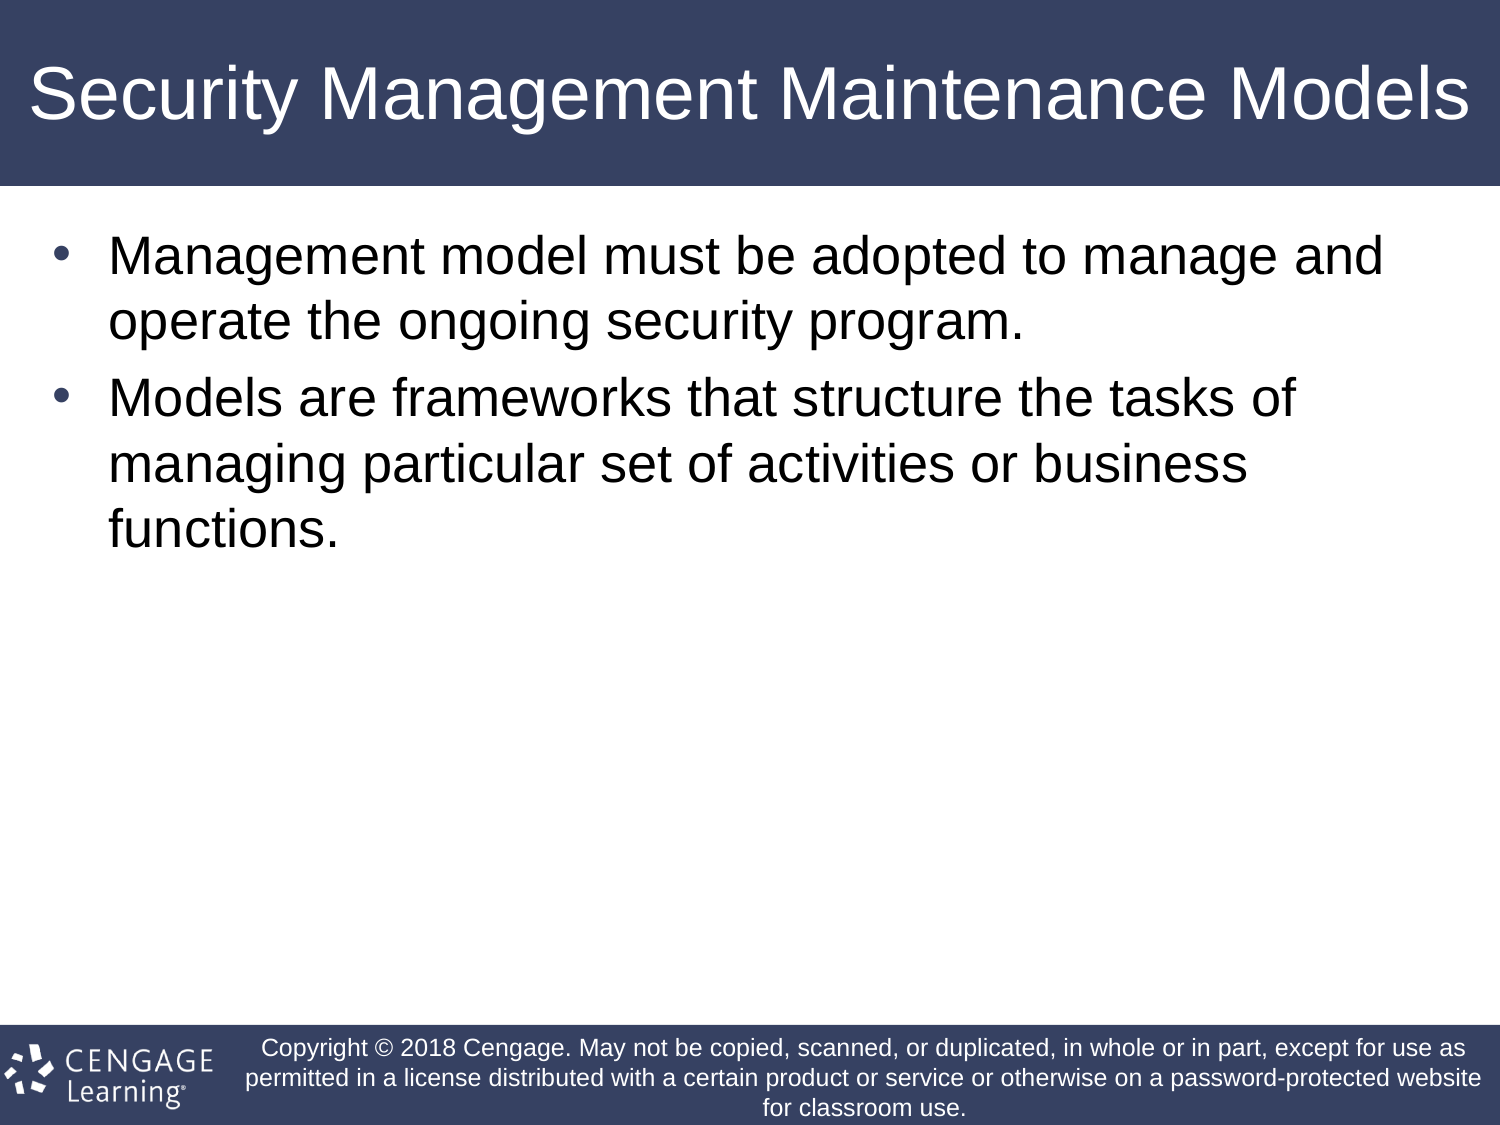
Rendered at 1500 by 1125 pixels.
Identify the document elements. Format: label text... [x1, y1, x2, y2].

list Management model must be adopted to manage and operate the ongoing security program. Models are frameworks that structure the tasks of managing particular set of activities or business functions. [37, 212, 1475, 1005]
picture [0, 1040, 216, 1113]
title Security Management Maintenance Models [7, 4, 1493, 176]
